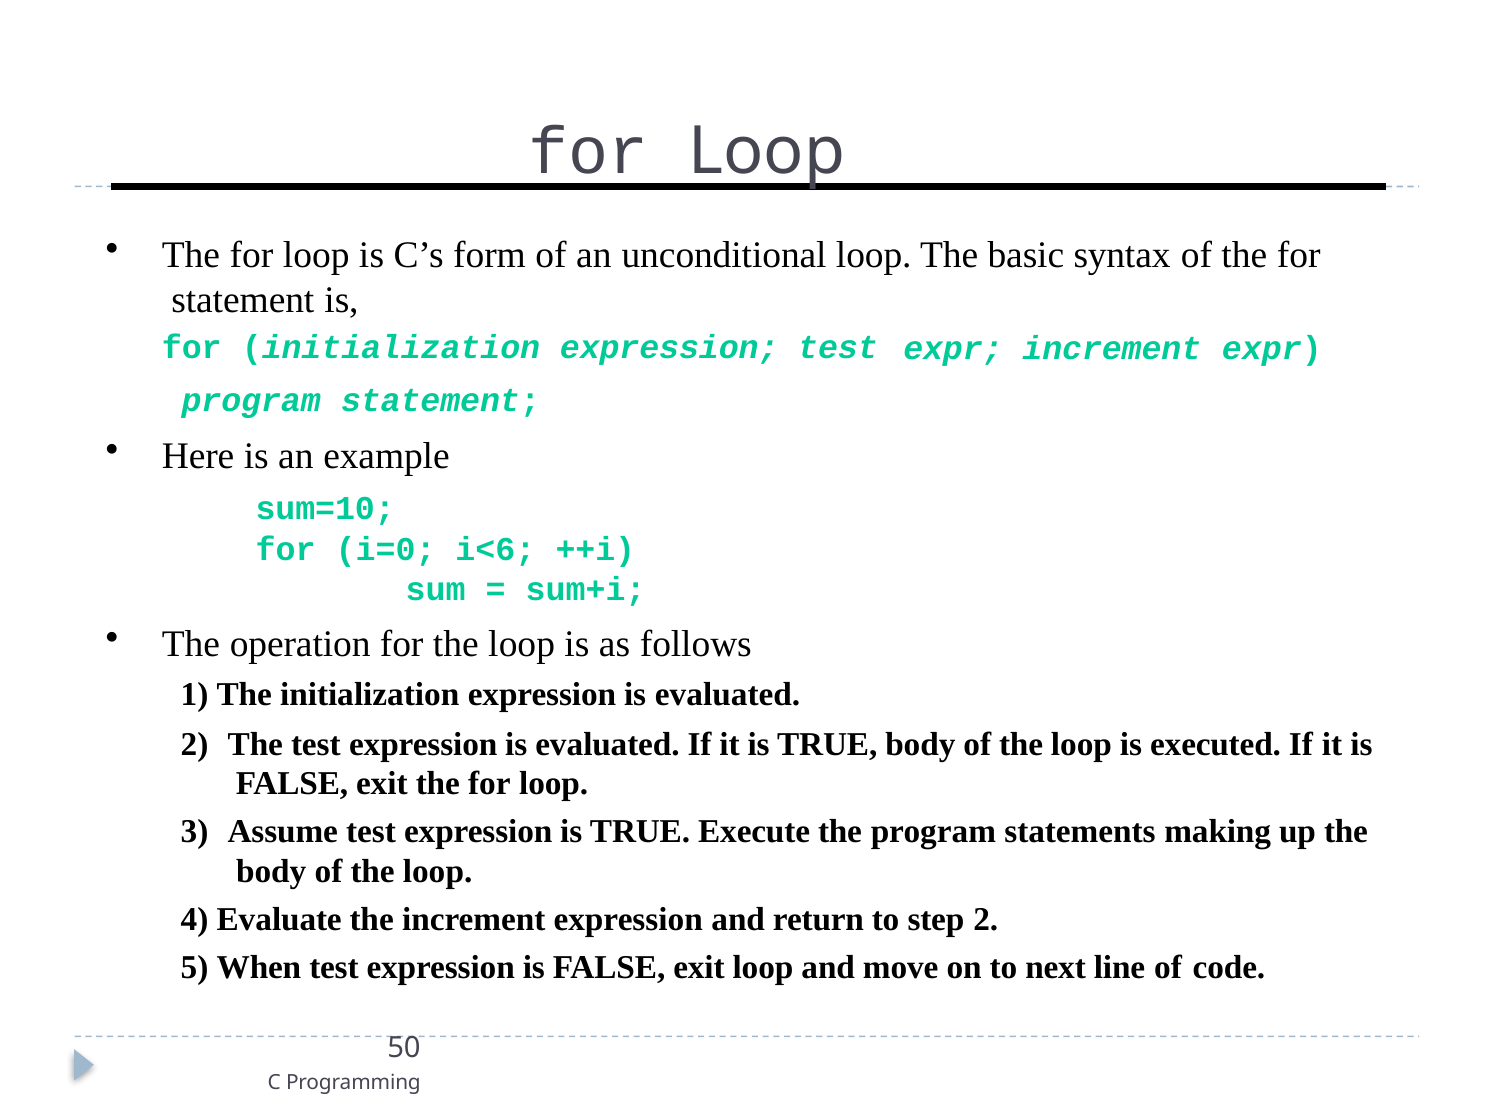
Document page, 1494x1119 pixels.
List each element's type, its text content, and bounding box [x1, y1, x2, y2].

text_box The test expression is evaluated. If it is TRUE, body of the loop is executed. If it is FALSE, exit the for loop. Assume test expression is TRUE. Execute the program statements making up the body of the loop. Evaluate the increment expression and return to step 2. When test expression is FALSE, exit loop and move on to next line of code. [178, 721, 1378, 986]
text_box expr; increment expr) [901, 325, 1327, 366]
text_box The for loop is C’s form of an unconditional loop. The basic syntax of the for statement is, [103, 229, 1328, 320]
slide_number 50 C Programming [100, 1036, 424, 1119]
text_box for (initialization expression; test program statement; Here is an example sum=10; for (i=0; i<6; ++i) sum = sum+i; The operation for the loop is as follows The initialization expression is evaluated. [103, 313, 886, 713]
title for Loop [74, 0, 1420, 187]
